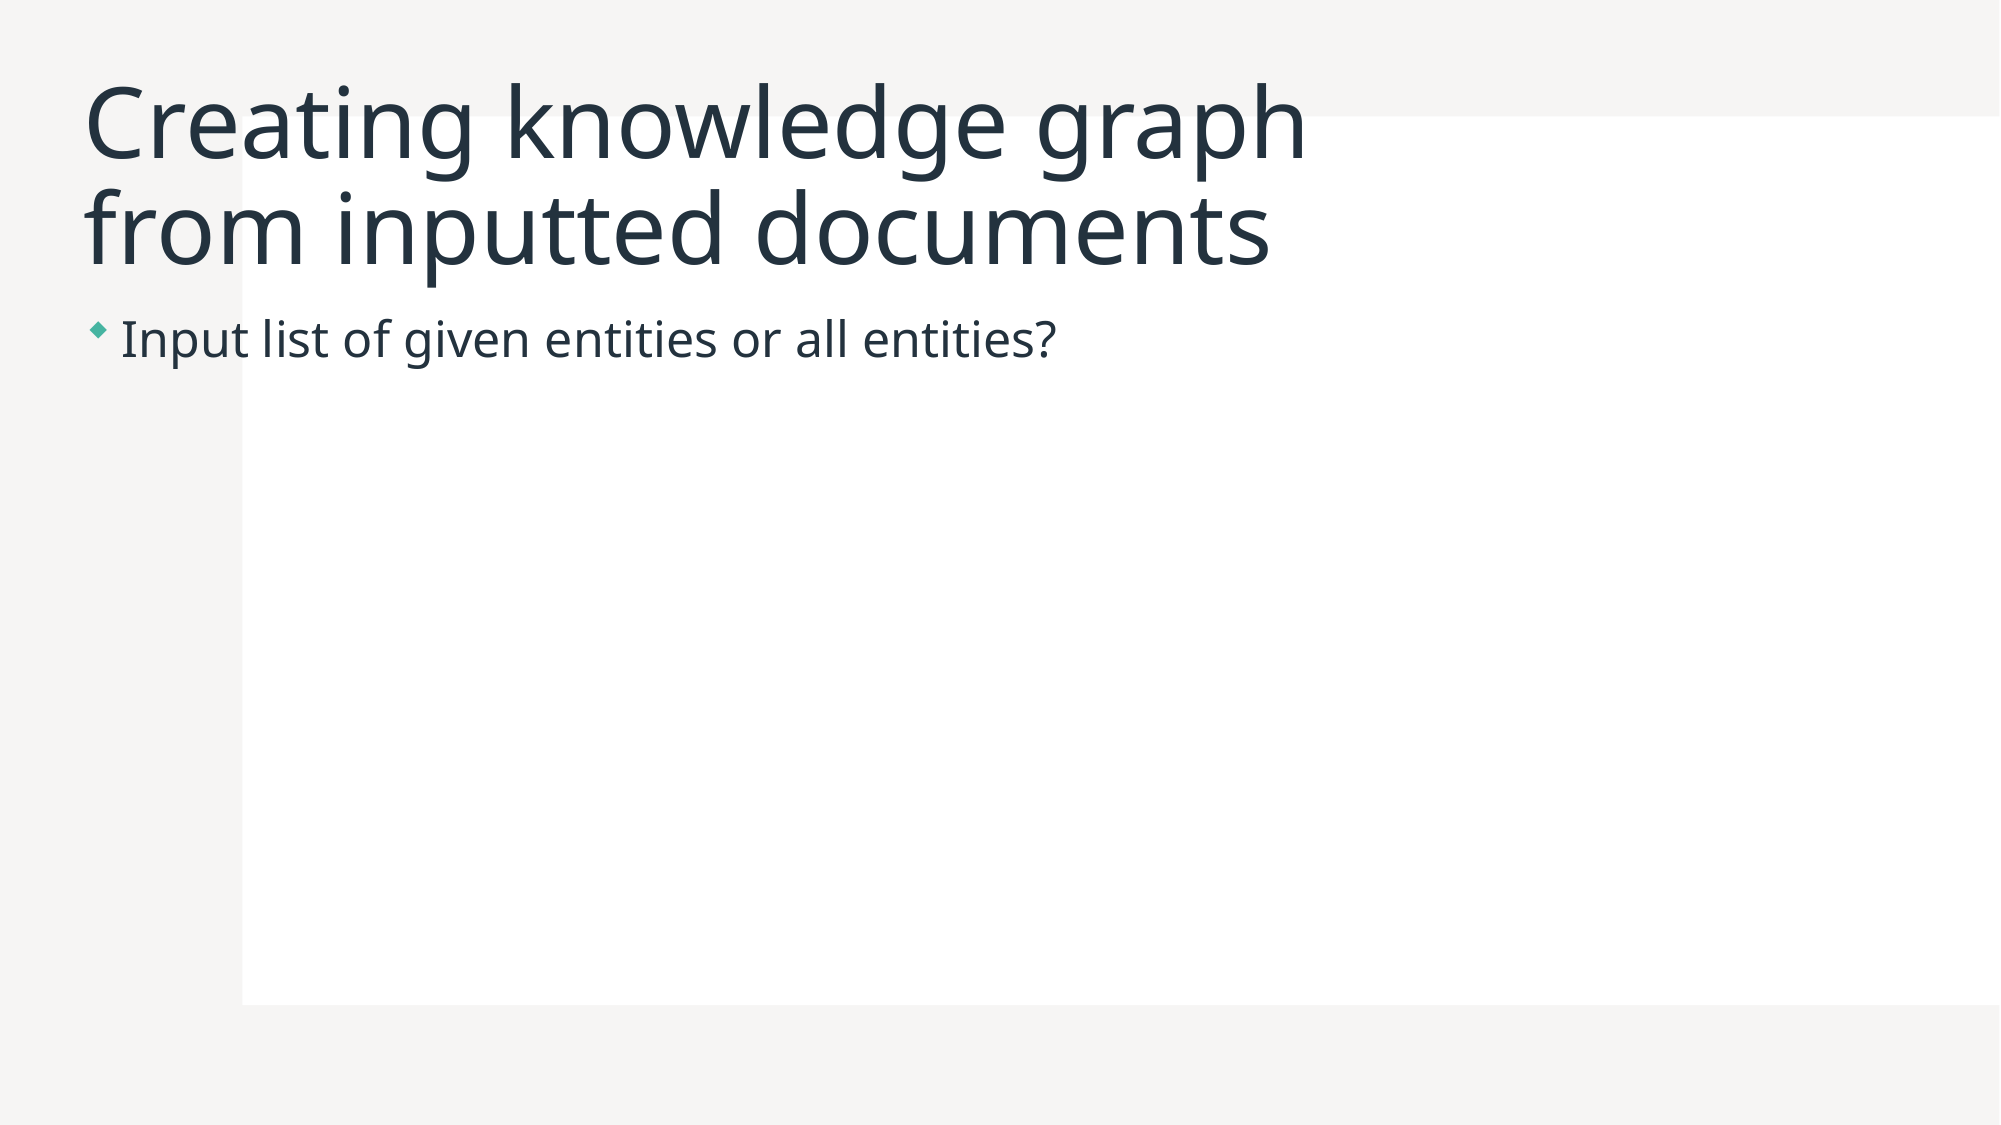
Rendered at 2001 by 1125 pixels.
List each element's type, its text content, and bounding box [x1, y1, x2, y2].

title Creating knowledge graph from inputted documents [68, 59, 1348, 299]
list Input list of given entities or all entities? [68, 299, 1799, 990]
